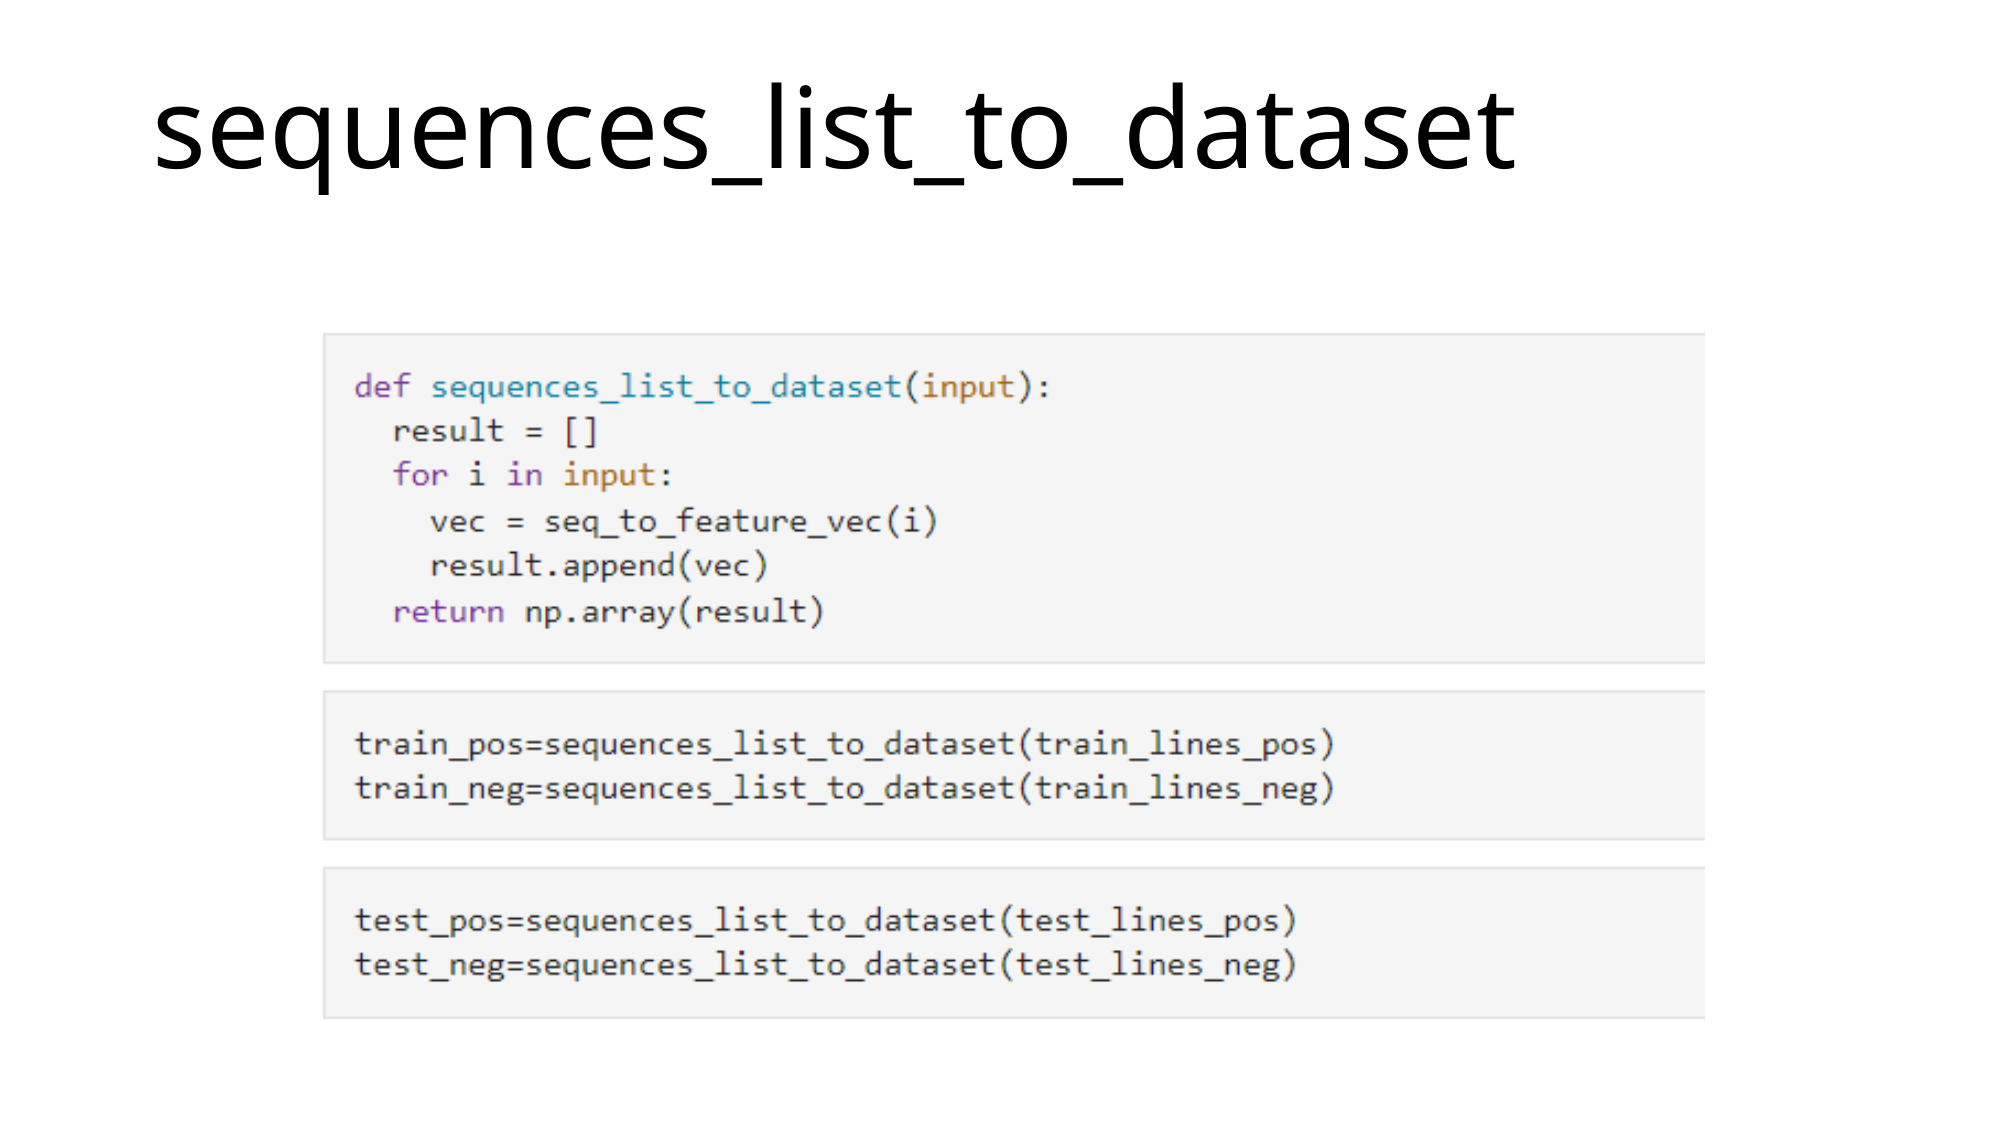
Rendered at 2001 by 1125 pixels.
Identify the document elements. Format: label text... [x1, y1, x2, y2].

title sequences_list_to_dataset [137, 47, 1863, 201]
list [295, 305, 1705, 1035]
